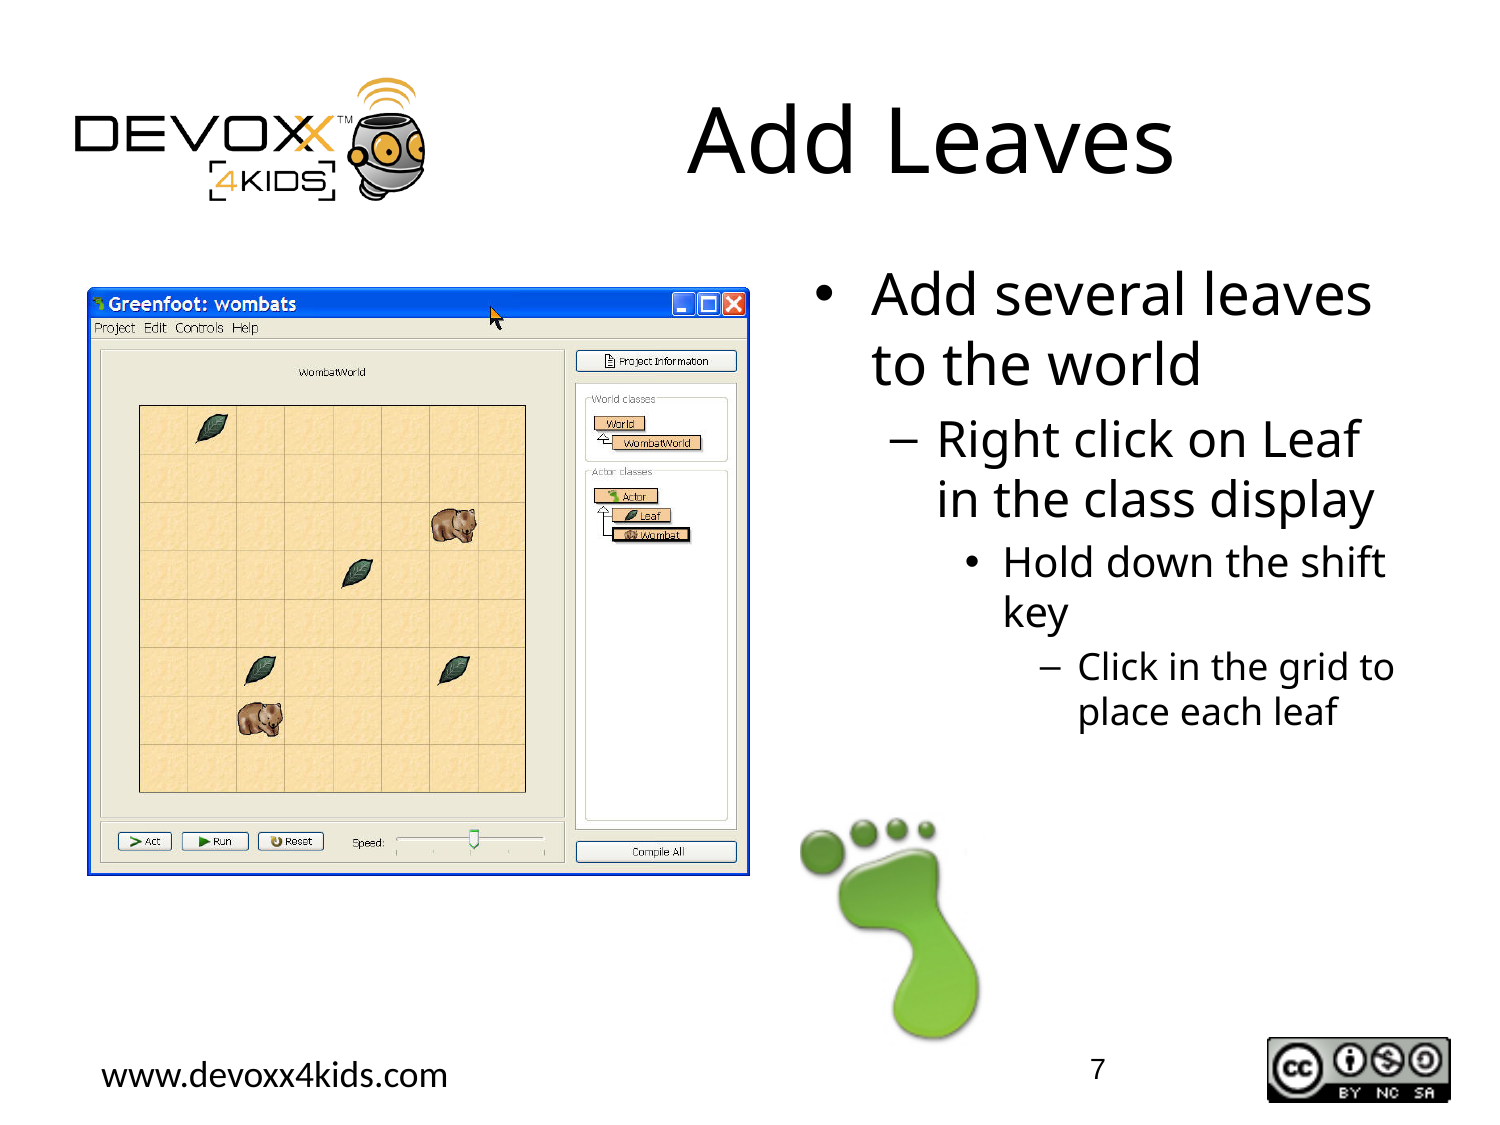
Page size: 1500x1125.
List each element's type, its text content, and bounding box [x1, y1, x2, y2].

picture [75, 77, 425, 201]
list Add several leaves to the world Right click on Leaf in the class display Hold down the shift key Click in the grid to place each leaf [800, 249, 1413, 993]
slide_number 7 [1074, 1042, 1425, 1103]
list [87, 287, 751, 876]
picture [1267, 1037, 1451, 1103]
title Add Leaves [439, 75, 1425, 233]
picture [799, 812, 986, 1053]
